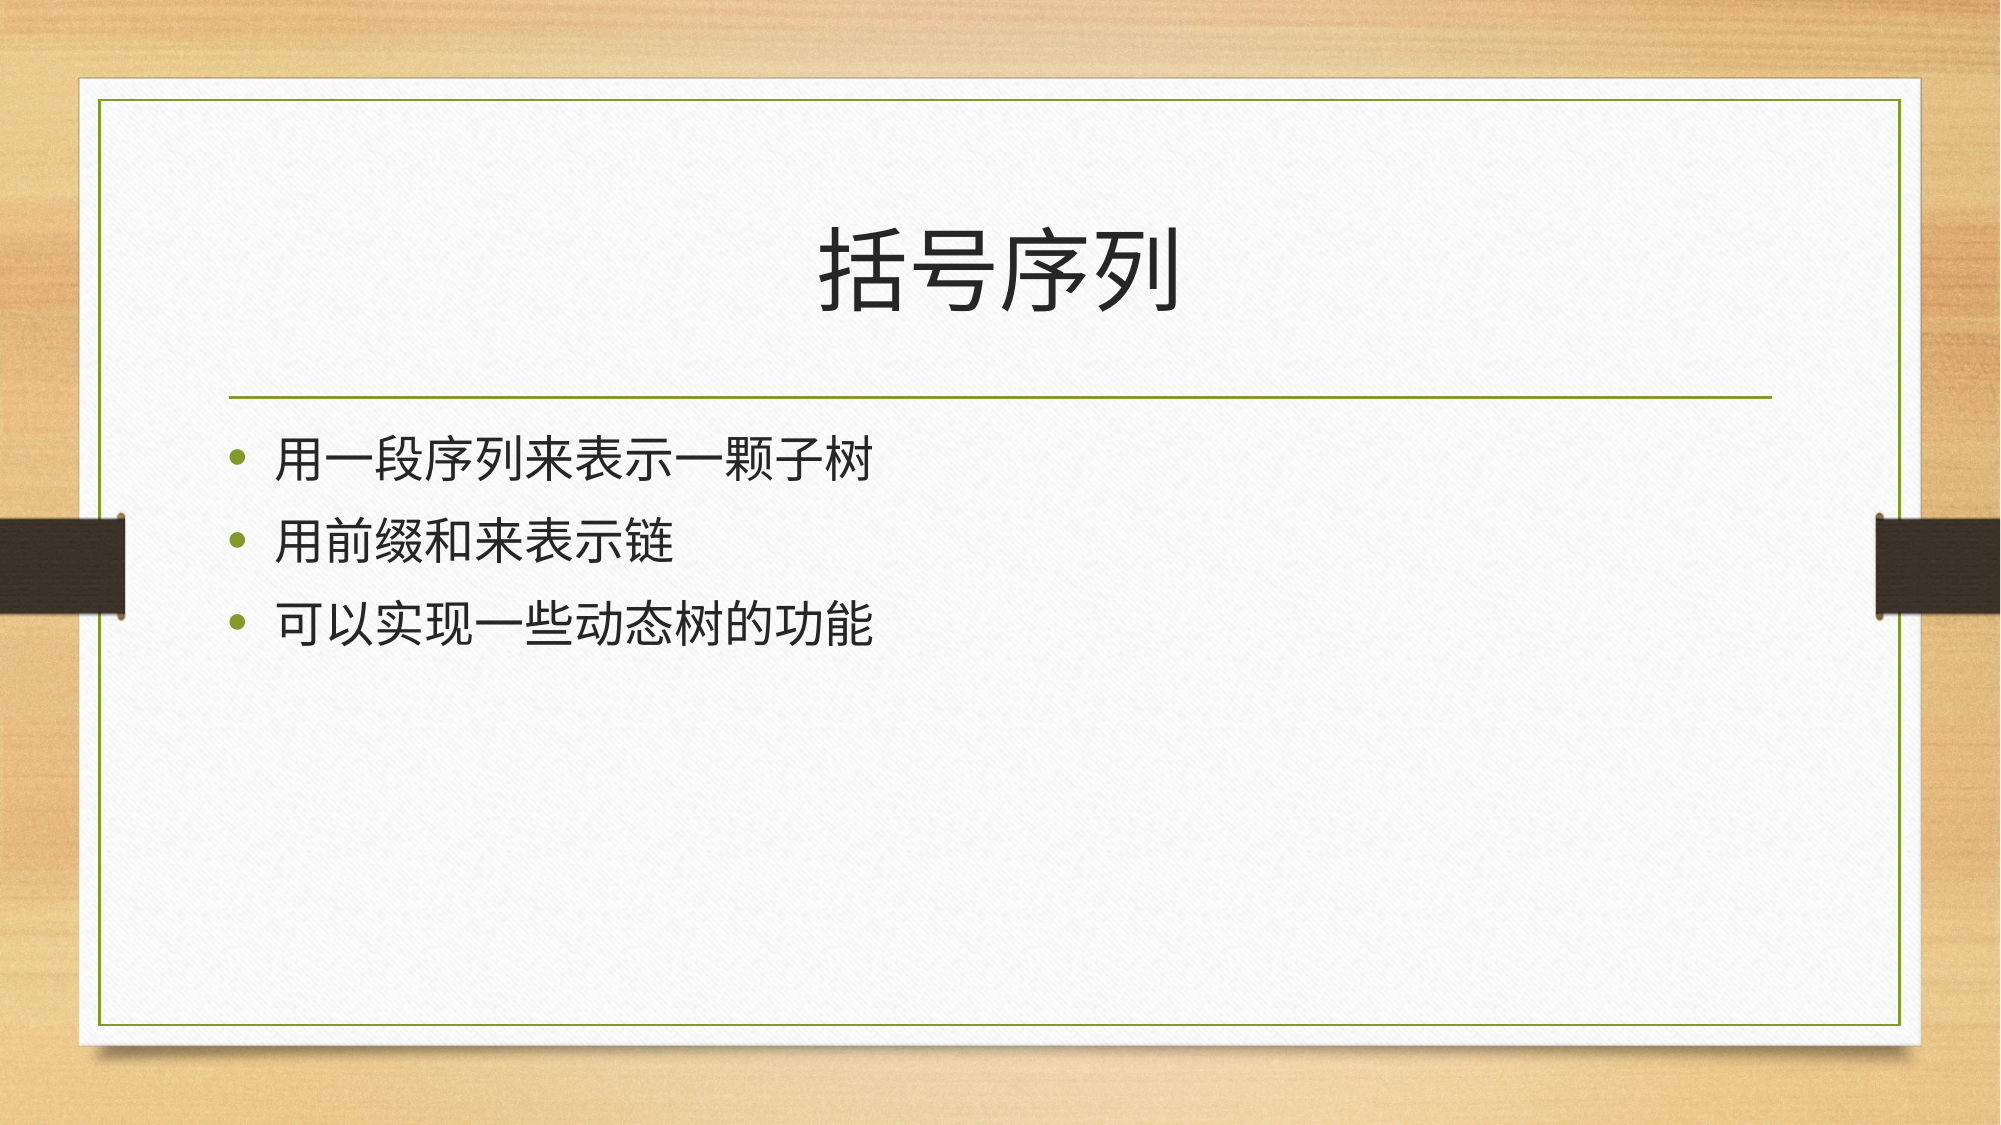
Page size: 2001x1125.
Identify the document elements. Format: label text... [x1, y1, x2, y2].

picture [0, 0, 2001, 1125]
list 用一段序列来表示一颗子树 用前缀和来表示链 可以实现一些动态树的功能 [212, 419, 1788, 964]
title 括号序列 [212, 161, 1788, 375]
